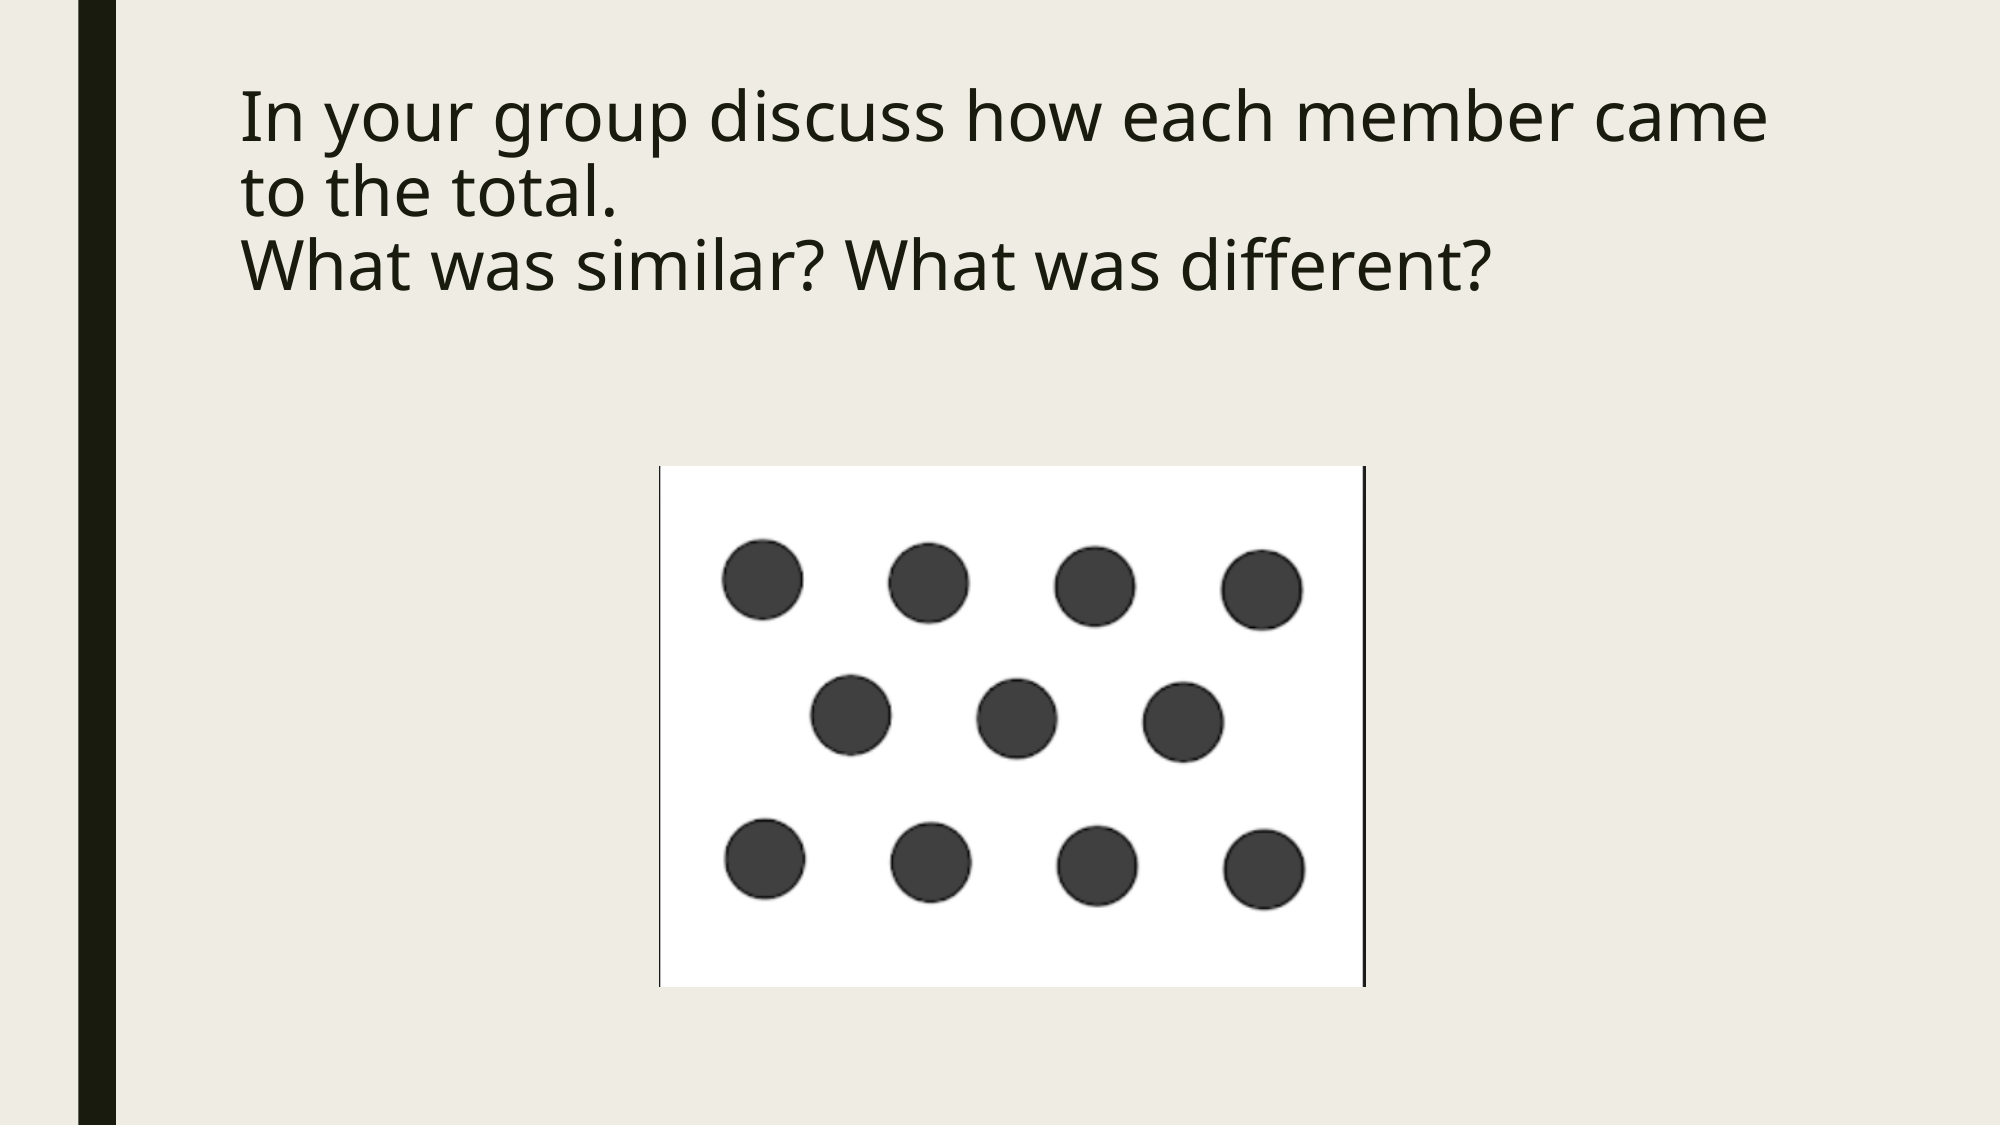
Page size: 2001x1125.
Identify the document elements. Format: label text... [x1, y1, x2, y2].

title In your group discuss how each member came to the total. What was similar? What was different? [225, 74, 1800, 319]
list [659, 466, 1366, 987]
